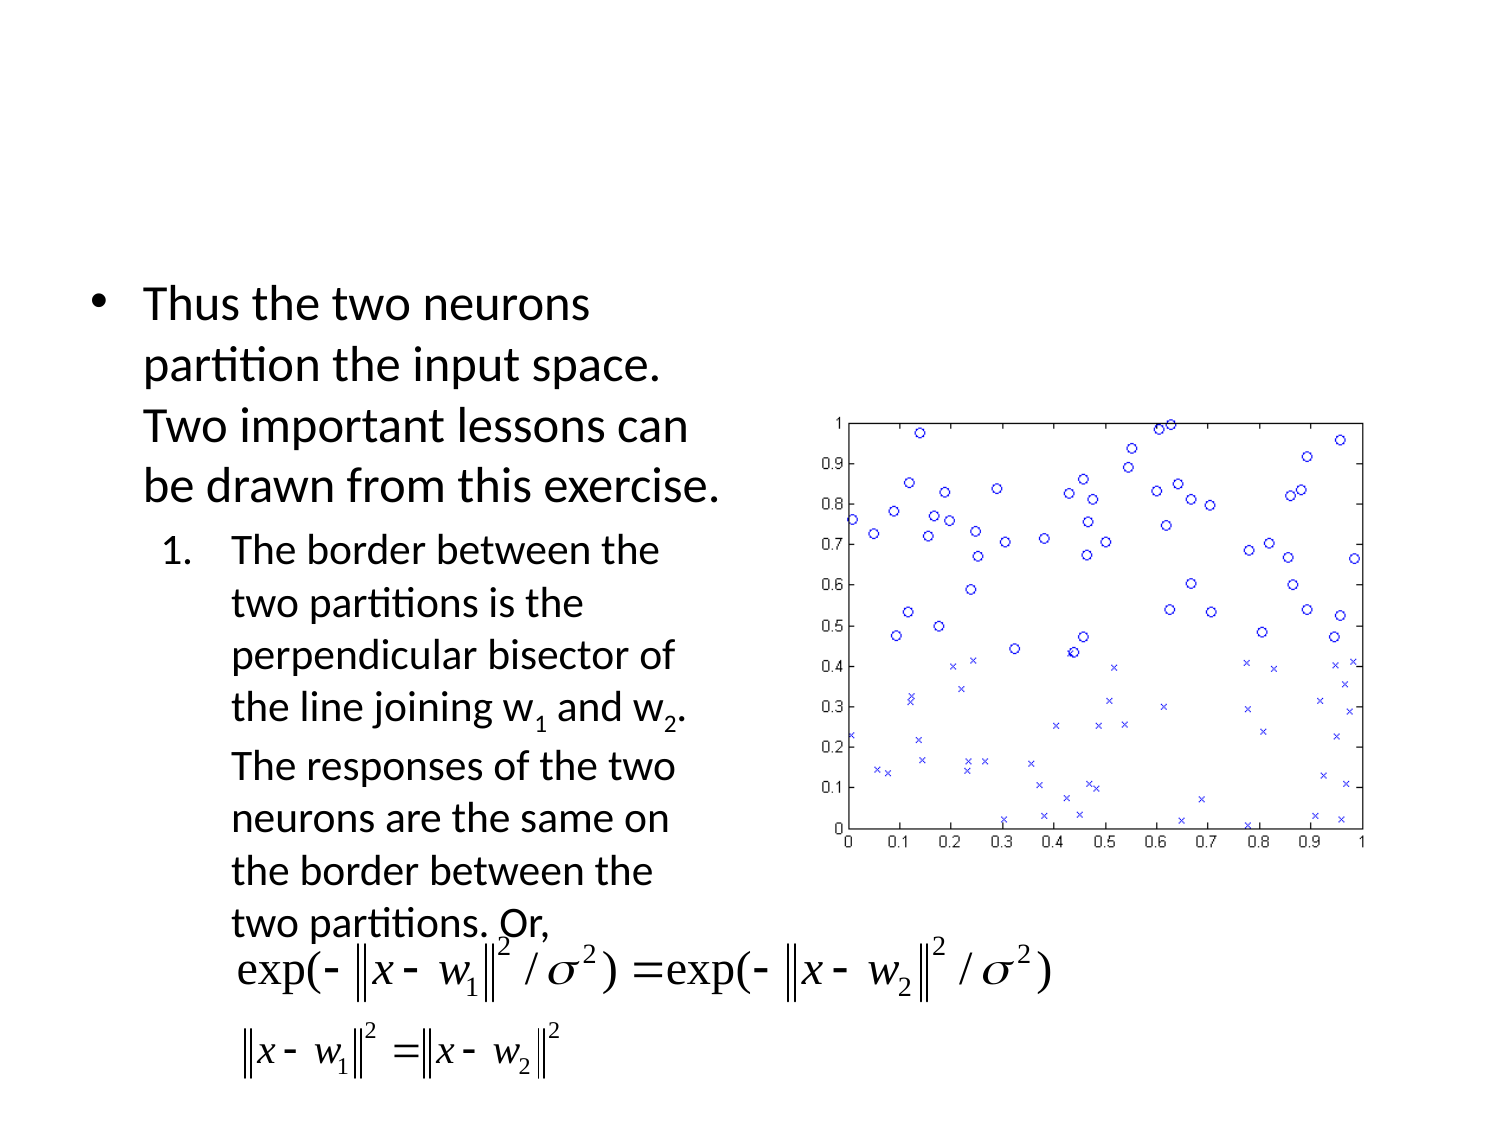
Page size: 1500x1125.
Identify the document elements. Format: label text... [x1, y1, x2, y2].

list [762, 384, 1426, 883]
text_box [237, 1022, 567, 1088]
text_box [229, 924, 1064, 1013]
list Thus the two neurons partition the input space. Two important lessons can be drawn from this exercise. The border between the two partitions is the perpendicular bisector of the line joining w1 and w2. The responses of the two neurons are the same on the border between the two partitions. Or, [75, 262, 738, 1005]
